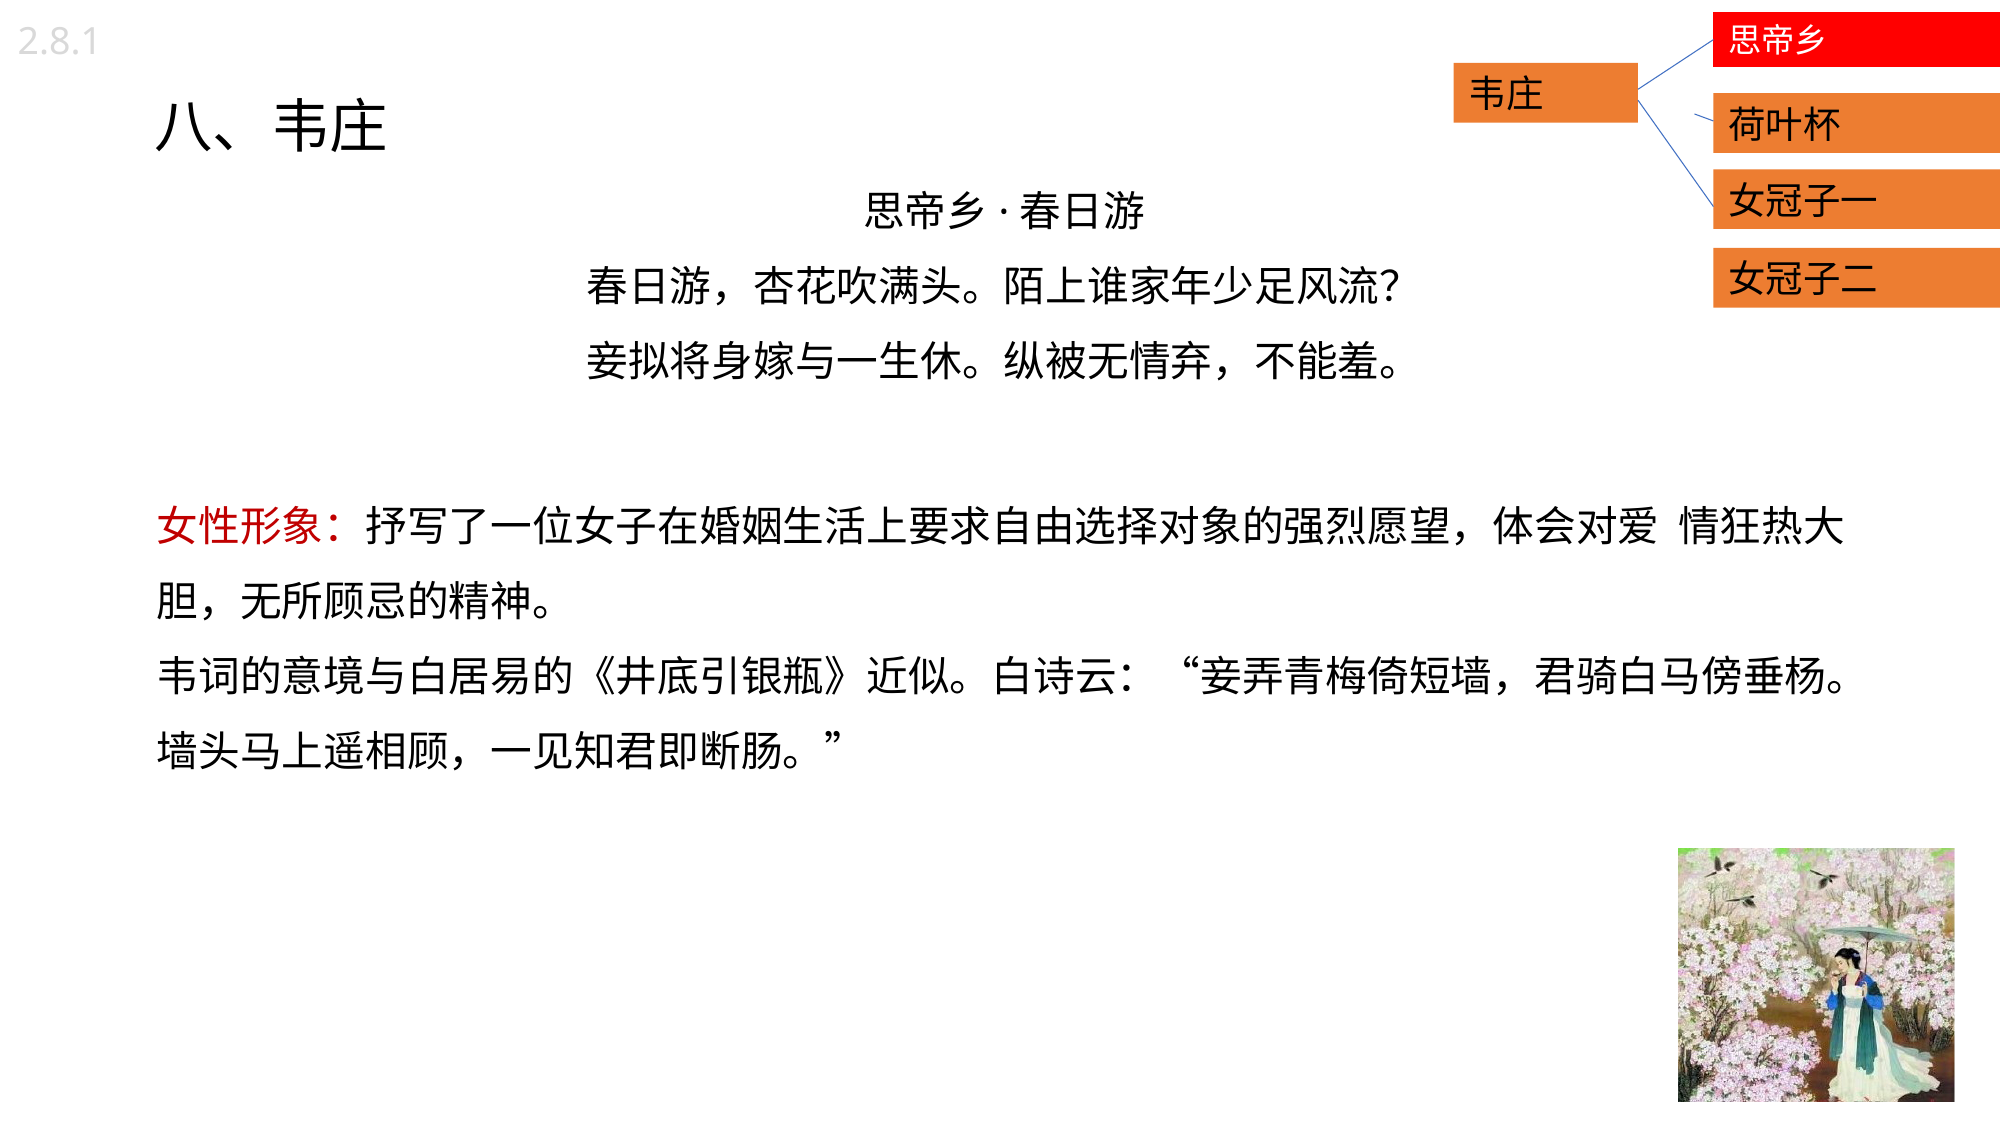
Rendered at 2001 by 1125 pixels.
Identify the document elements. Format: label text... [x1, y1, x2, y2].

text_box 女冠子二 [1713, 247, 2000, 308]
text_box 韦庄 [1453, 62, 1638, 123]
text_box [1637, 96, 1714, 279]
text_box 荷叶杯 [1714, 93, 2000, 153]
text_box 思帝乡 [1713, 12, 2000, 67]
text_box 八、韦庄 思帝乡·春日游 春日游，杏花吹满头。陌上谁家年少足风流？ 妾拟将身嫁与一生休。纵被无情弃，不能羞。 女性形象：抒写了一位女子在婚姻生活上要求自由选择对象的强烈愿望，体会对爱 情狂热大胆，无所顾忌的精神。 韦词的意境与白居易的《井底引银瓶》近似。白诗云：“妾弄青梅倚短墙，君骑白马傍垂杨。墙头马上遥相顾，一见知君即断肠。” [154, 54, 1851, 776]
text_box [1637, 39, 1714, 90]
text_box 女冠子一 [1714, 169, 2000, 229]
picture [1678, 848, 1955, 1102]
text_box 2.8.1 [2, 9, 127, 69]
